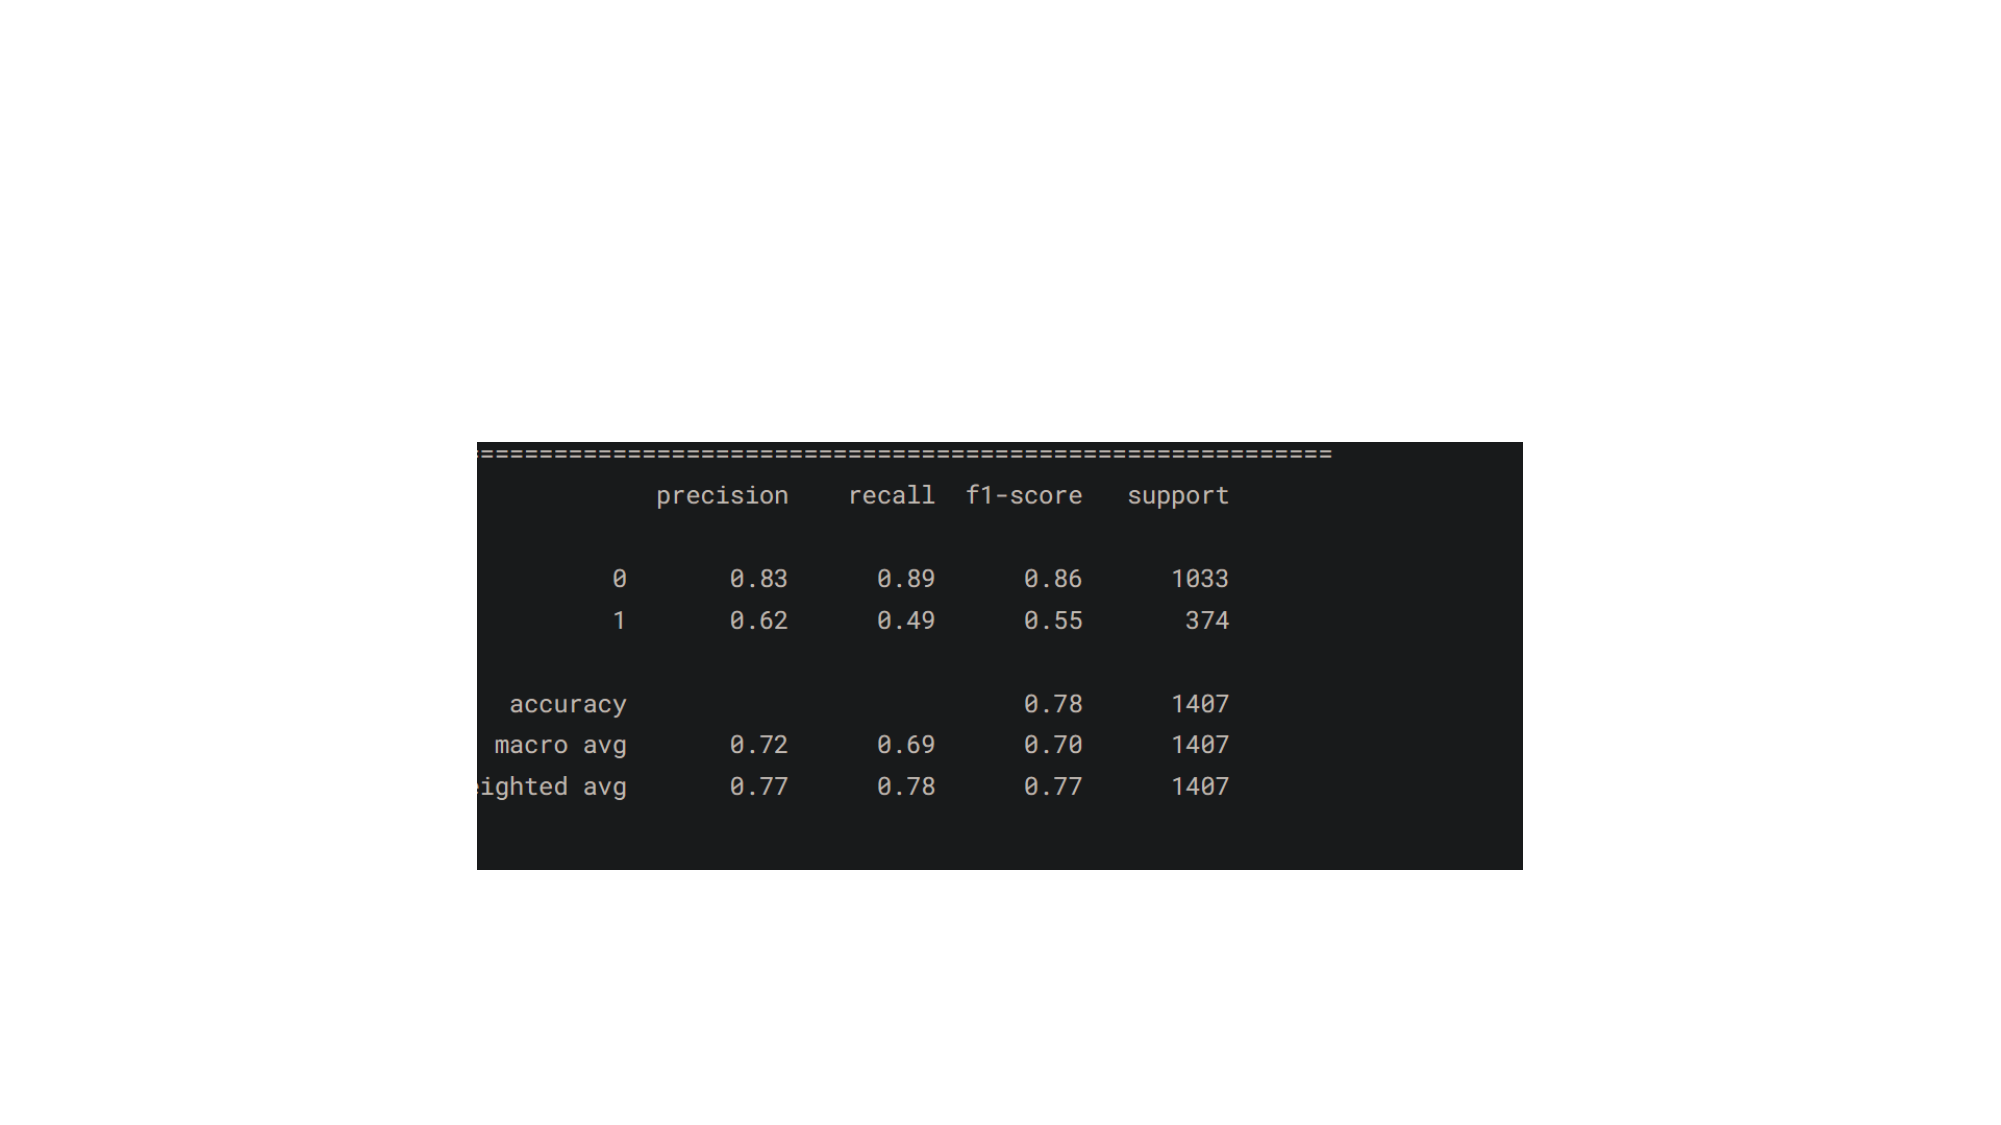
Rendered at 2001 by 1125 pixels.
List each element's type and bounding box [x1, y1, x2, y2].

list [476, 442, 1524, 871]
